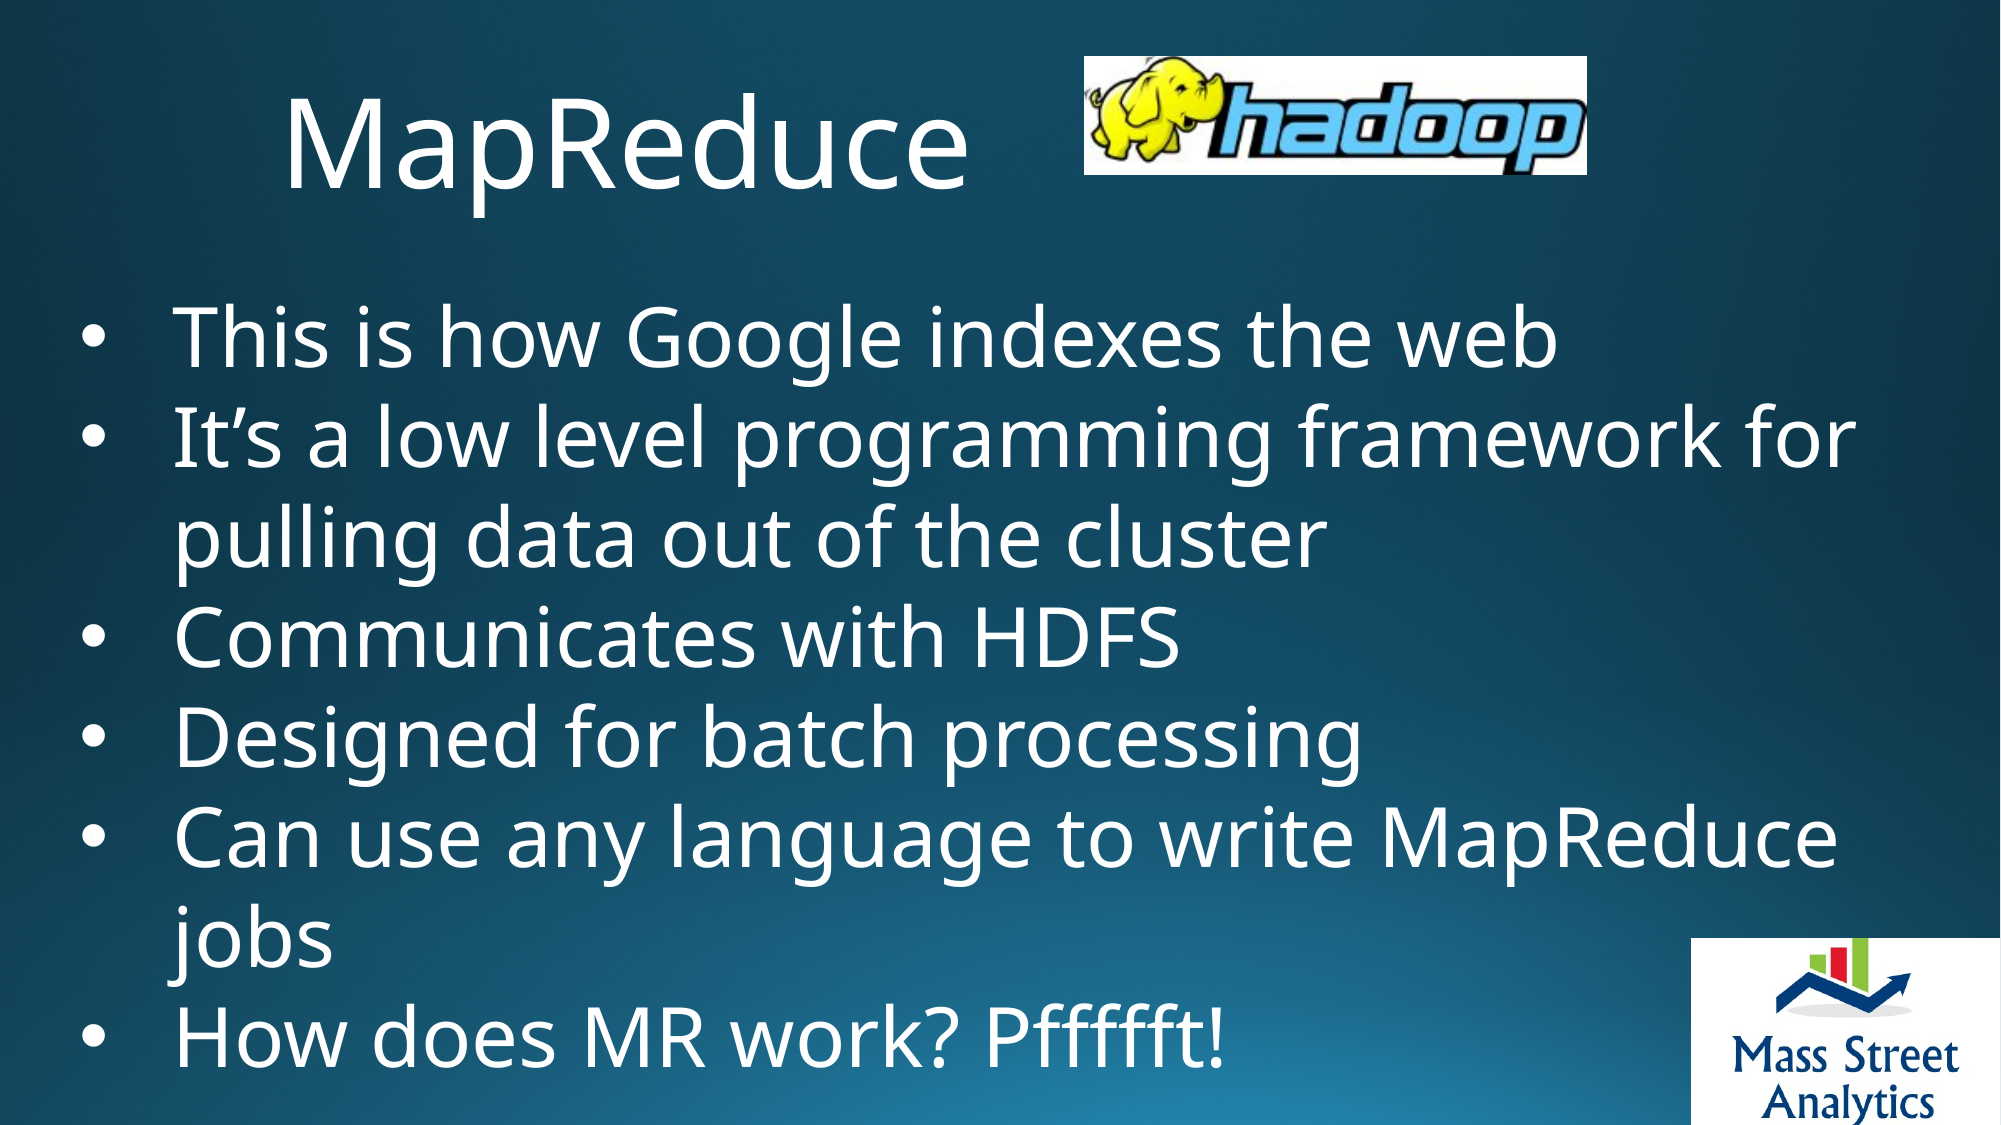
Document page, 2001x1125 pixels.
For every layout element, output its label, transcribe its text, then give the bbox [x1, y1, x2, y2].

text_box This is how Google indexes the web It’s a low level programming framework for pulling data out of the cluster Communicates with HDFS Designed for batch processing Can use any language to write MapReduce jobs How does MR work? Pffffft! [64, 277, 1913, 1092]
text_box MapReduce [265, 56, 1054, 221]
picture [0, 0, 2001, 1125]
